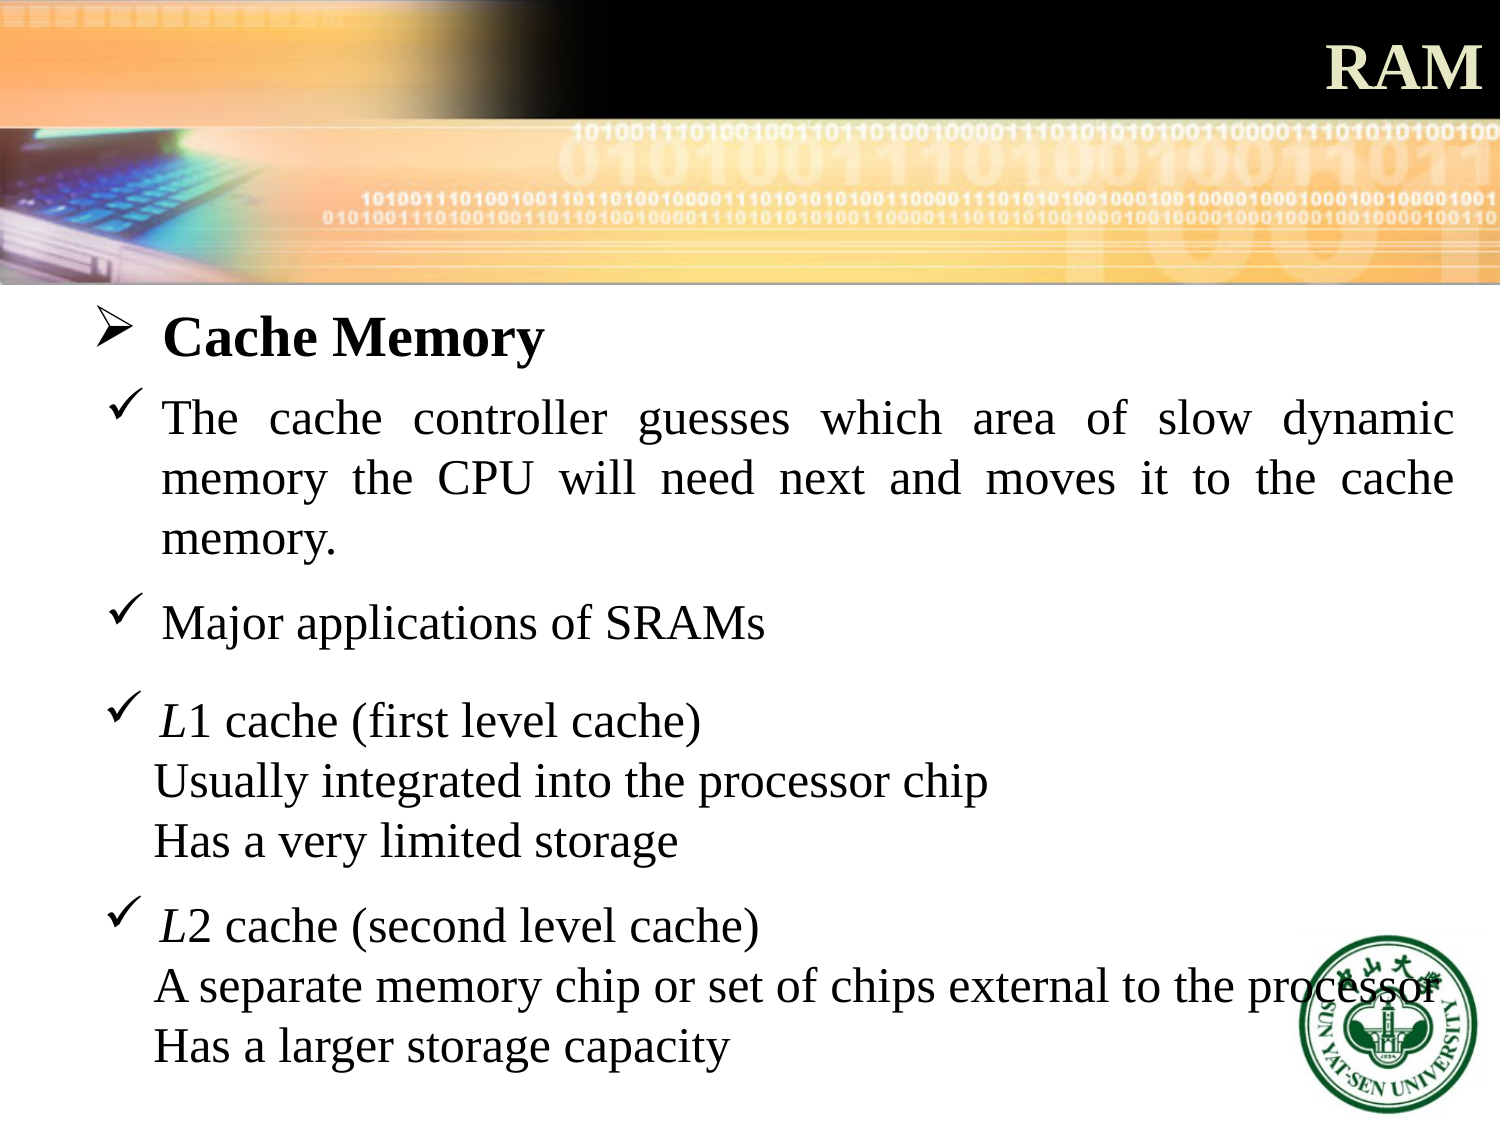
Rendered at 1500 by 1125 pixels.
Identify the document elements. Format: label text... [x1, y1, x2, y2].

text_box L1 cache (first level cache) Usually integrated into the processor chip Has a very limited storage [88, 680, 1469, 876]
picture [1293, 930, 1489, 1118]
title RAM [212, 1, 1500, 126]
text_box L2 cache (second level cache) A separate memory chip or set of chips external to the processor Has a larger storage capacity [88, 885, 1469, 1081]
text_box The cache controller guesses which area of slow dynamic memory the CPU will need next and moves it to the cache memory. Major applications of SRAMs [90, 377, 1471, 658]
text_box Cache Memory [76, 290, 1471, 398]
picture [0, 1, 1500, 285]
